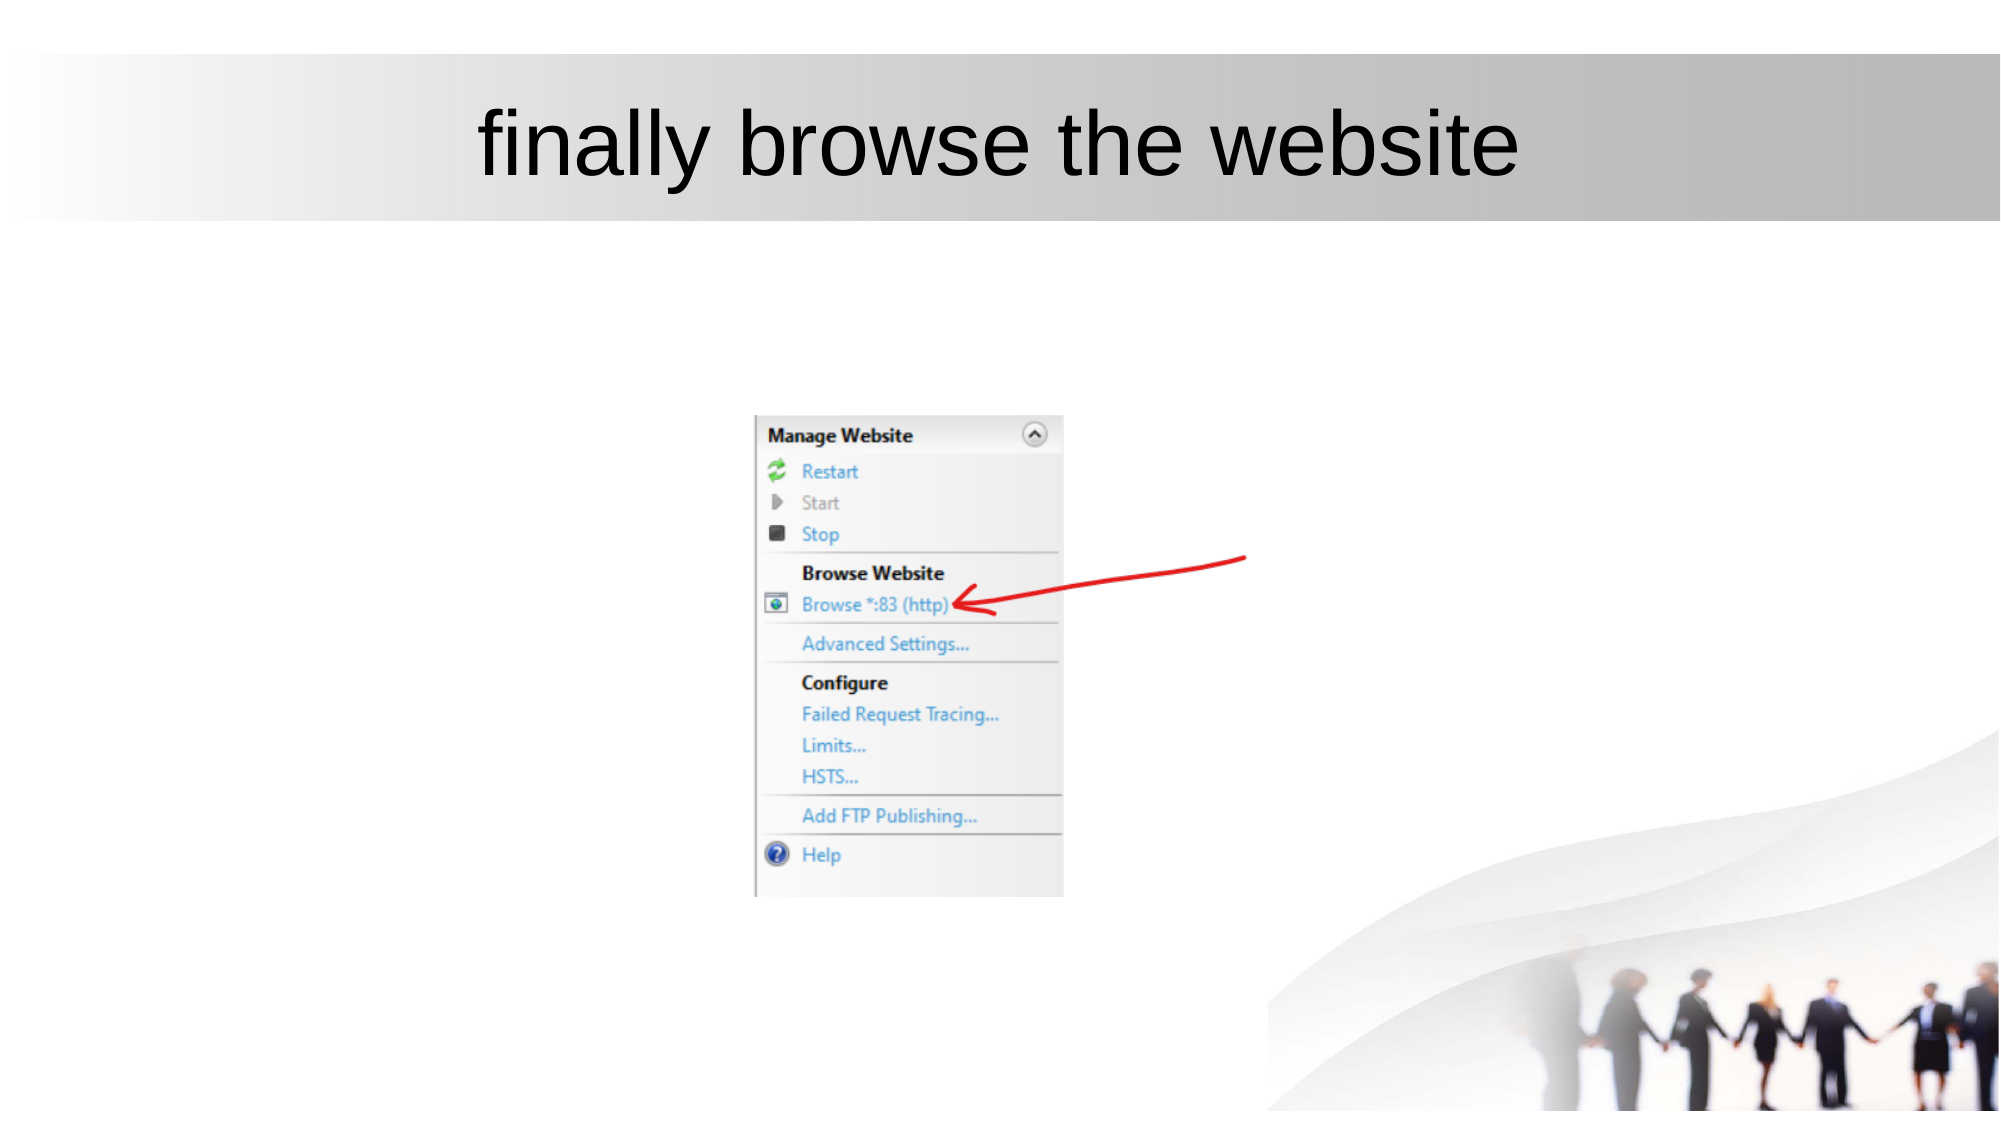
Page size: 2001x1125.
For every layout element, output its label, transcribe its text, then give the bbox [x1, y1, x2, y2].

title finally browse the website [99, 44, 1901, 233]
picture [1268, 728, 1999, 1111]
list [752, 415, 1247, 897]
